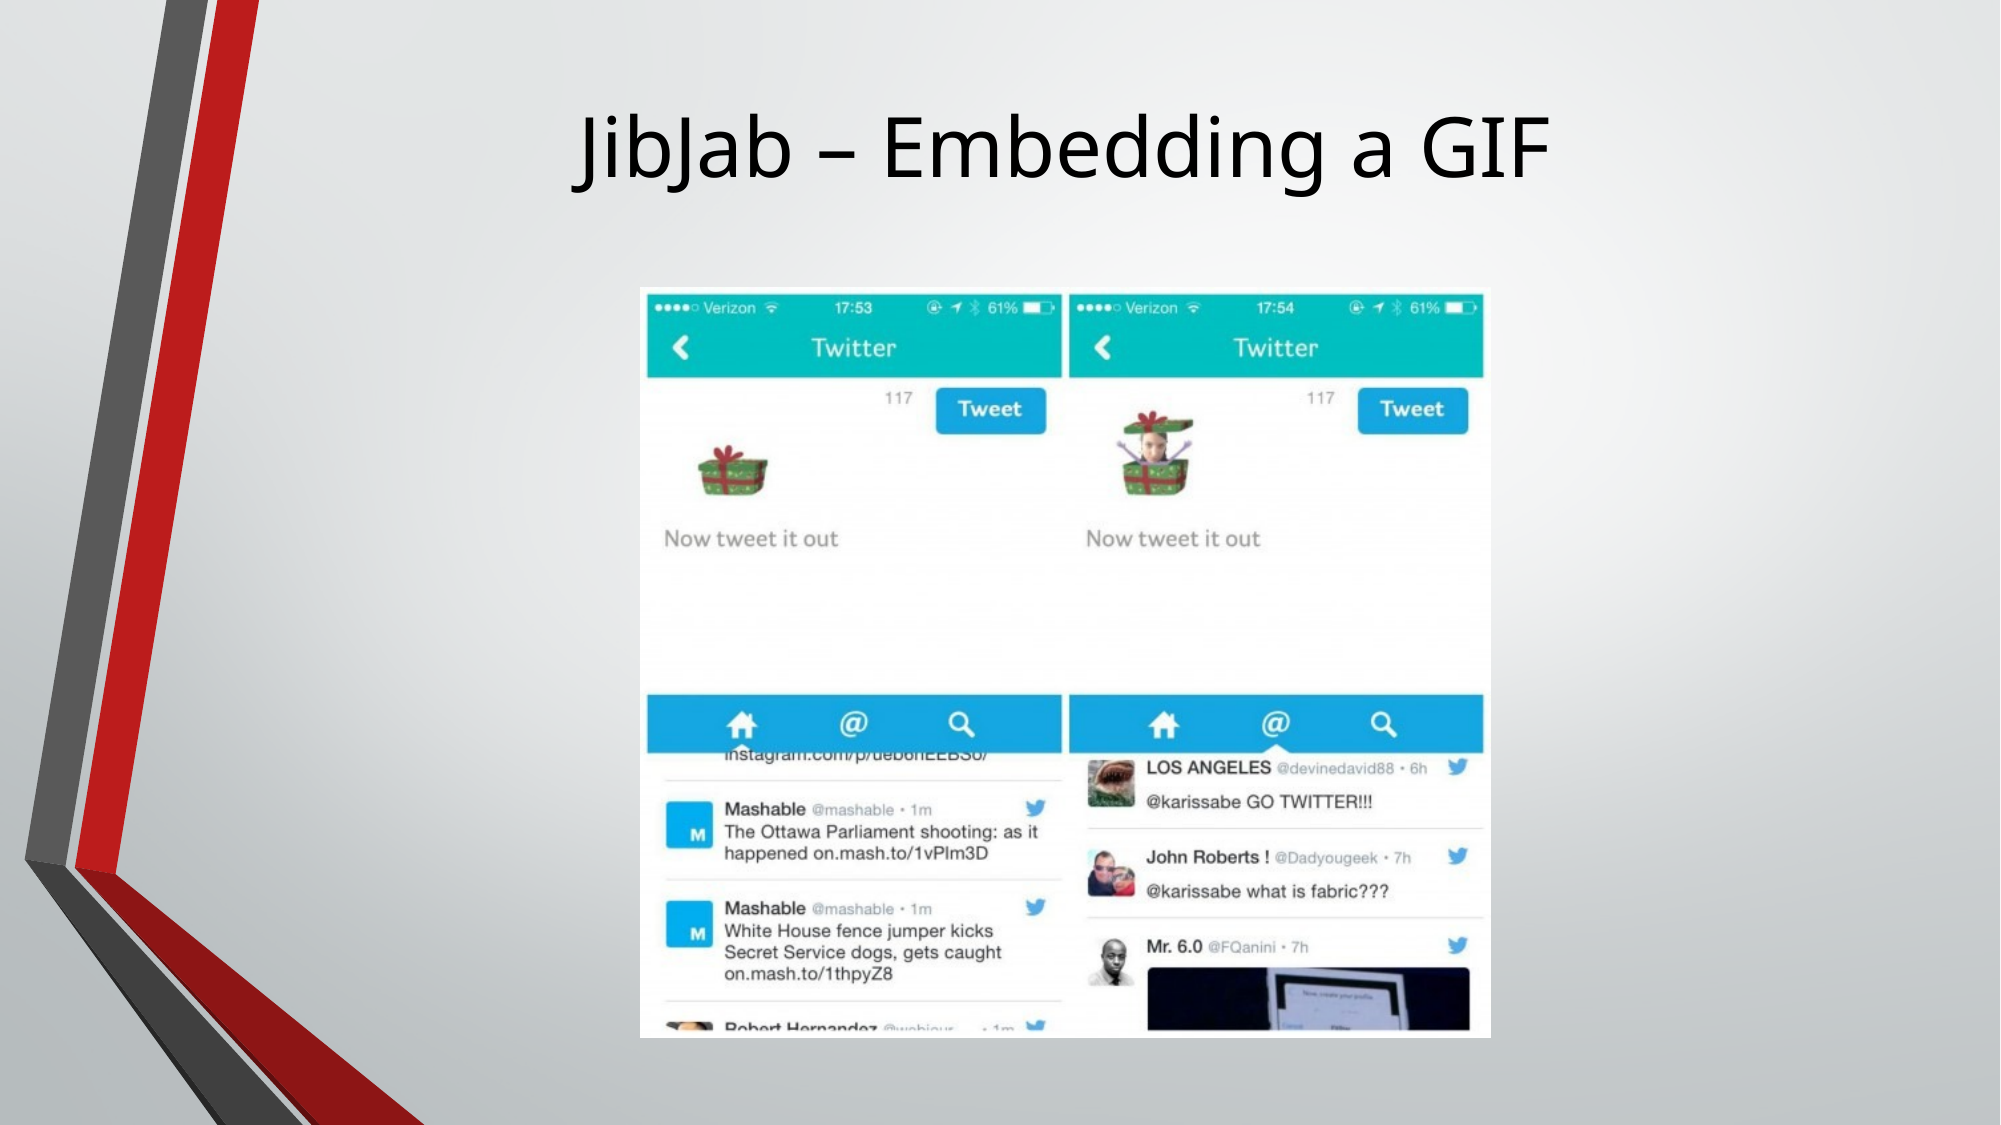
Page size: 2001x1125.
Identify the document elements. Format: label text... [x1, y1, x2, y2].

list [639, 287, 1491, 1039]
title JibJab – Embedding a GIF [243, 0, 1887, 288]
